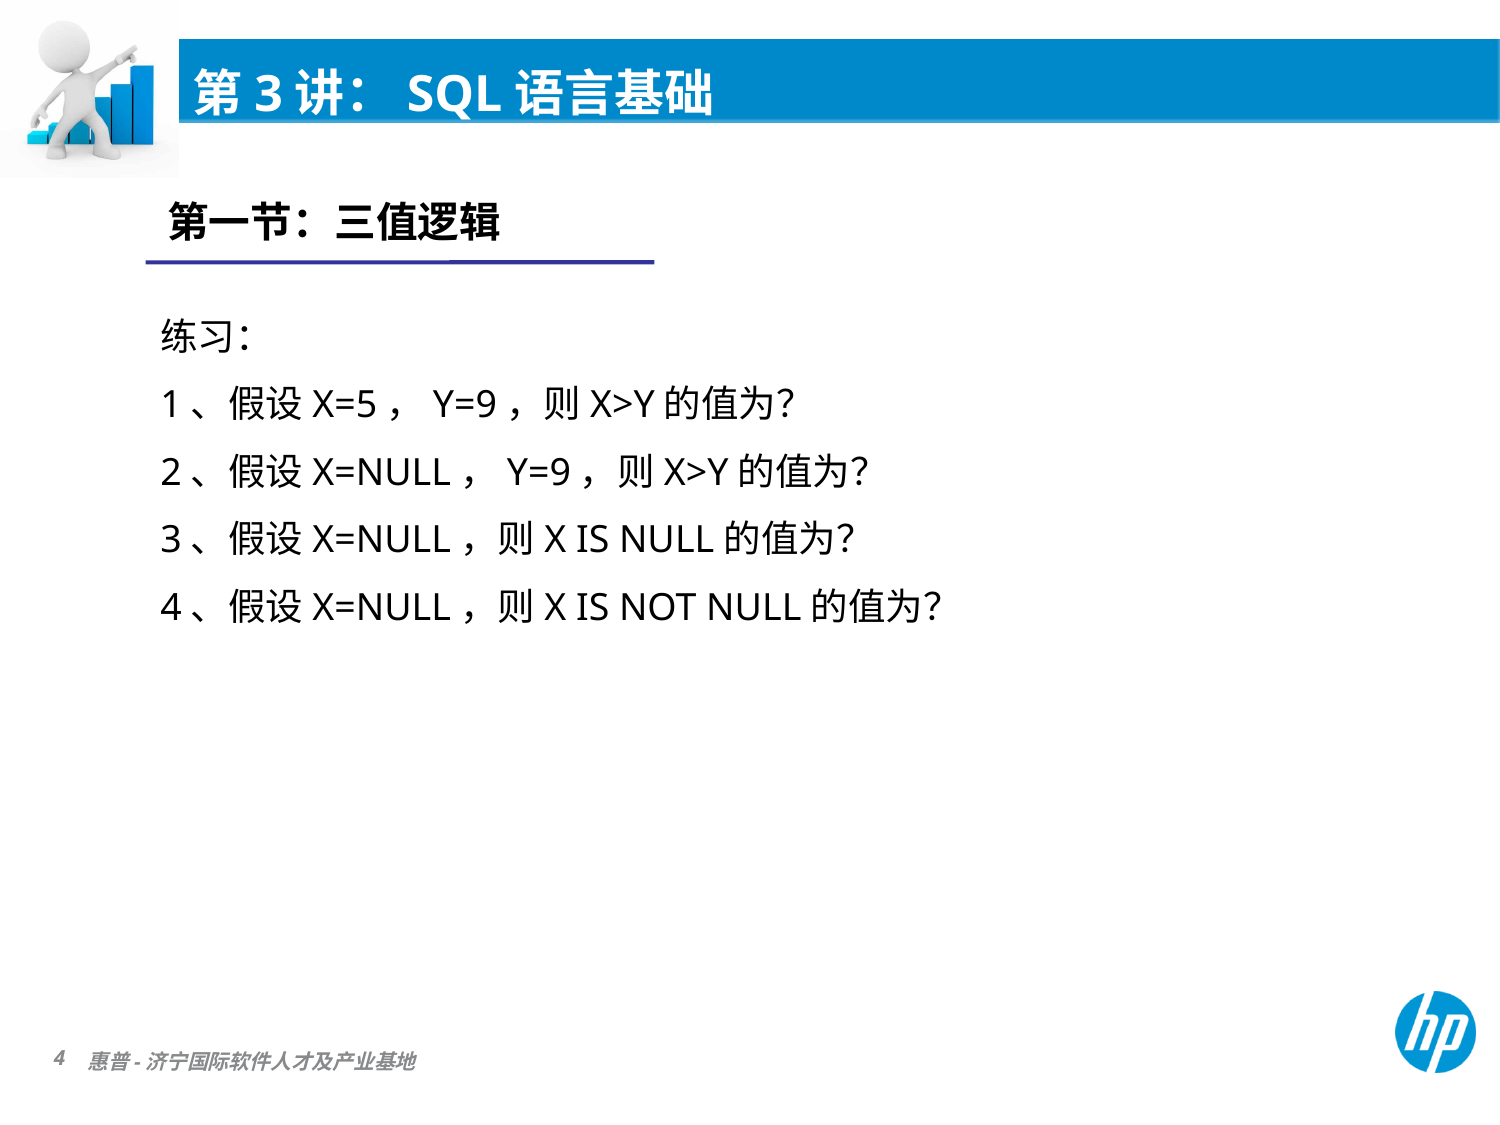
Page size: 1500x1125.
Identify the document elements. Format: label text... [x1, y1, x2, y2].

picture [196, 69, 240, 115]
picture [354, 103, 361, 111]
picture [257, 75, 280, 111]
picture [354, 79, 361, 87]
picture [573, 100, 605, 115]
picture [296, 84, 311, 113]
picture [410, 75, 432, 111]
picture [1395, 991, 1438, 1050]
picture [1443, 991, 1476, 1022]
picture [311, 69, 342, 115]
picture [1395, 1015, 1468, 1073]
picture [300, 71, 308, 79]
text_box 练习： 1、假设X=5，Y=9，则X>Y的值为？ 2、假设X=NULL，Y=9，则X>Y的值为？ 3、假设X=NULL，则X IS NULL的值为？ 4、假设X=NULL，则X IS NOT NULL的值为？ [145, 283, 1356, 636]
picture [666, 71, 683, 113]
picture [567, 69, 611, 80]
text_box 第一节：三值逻辑 [167, 196, 714, 247]
picture [479, 76, 500, 110]
picture [685, 69, 711, 115]
picture [520, 71, 528, 79]
picture [516, 84, 559, 115]
picture [530, 71, 562, 94]
picture [0, 0, 1500, 179]
picture [616, 69, 662, 114]
picture [1446, 1042, 1476, 1073]
